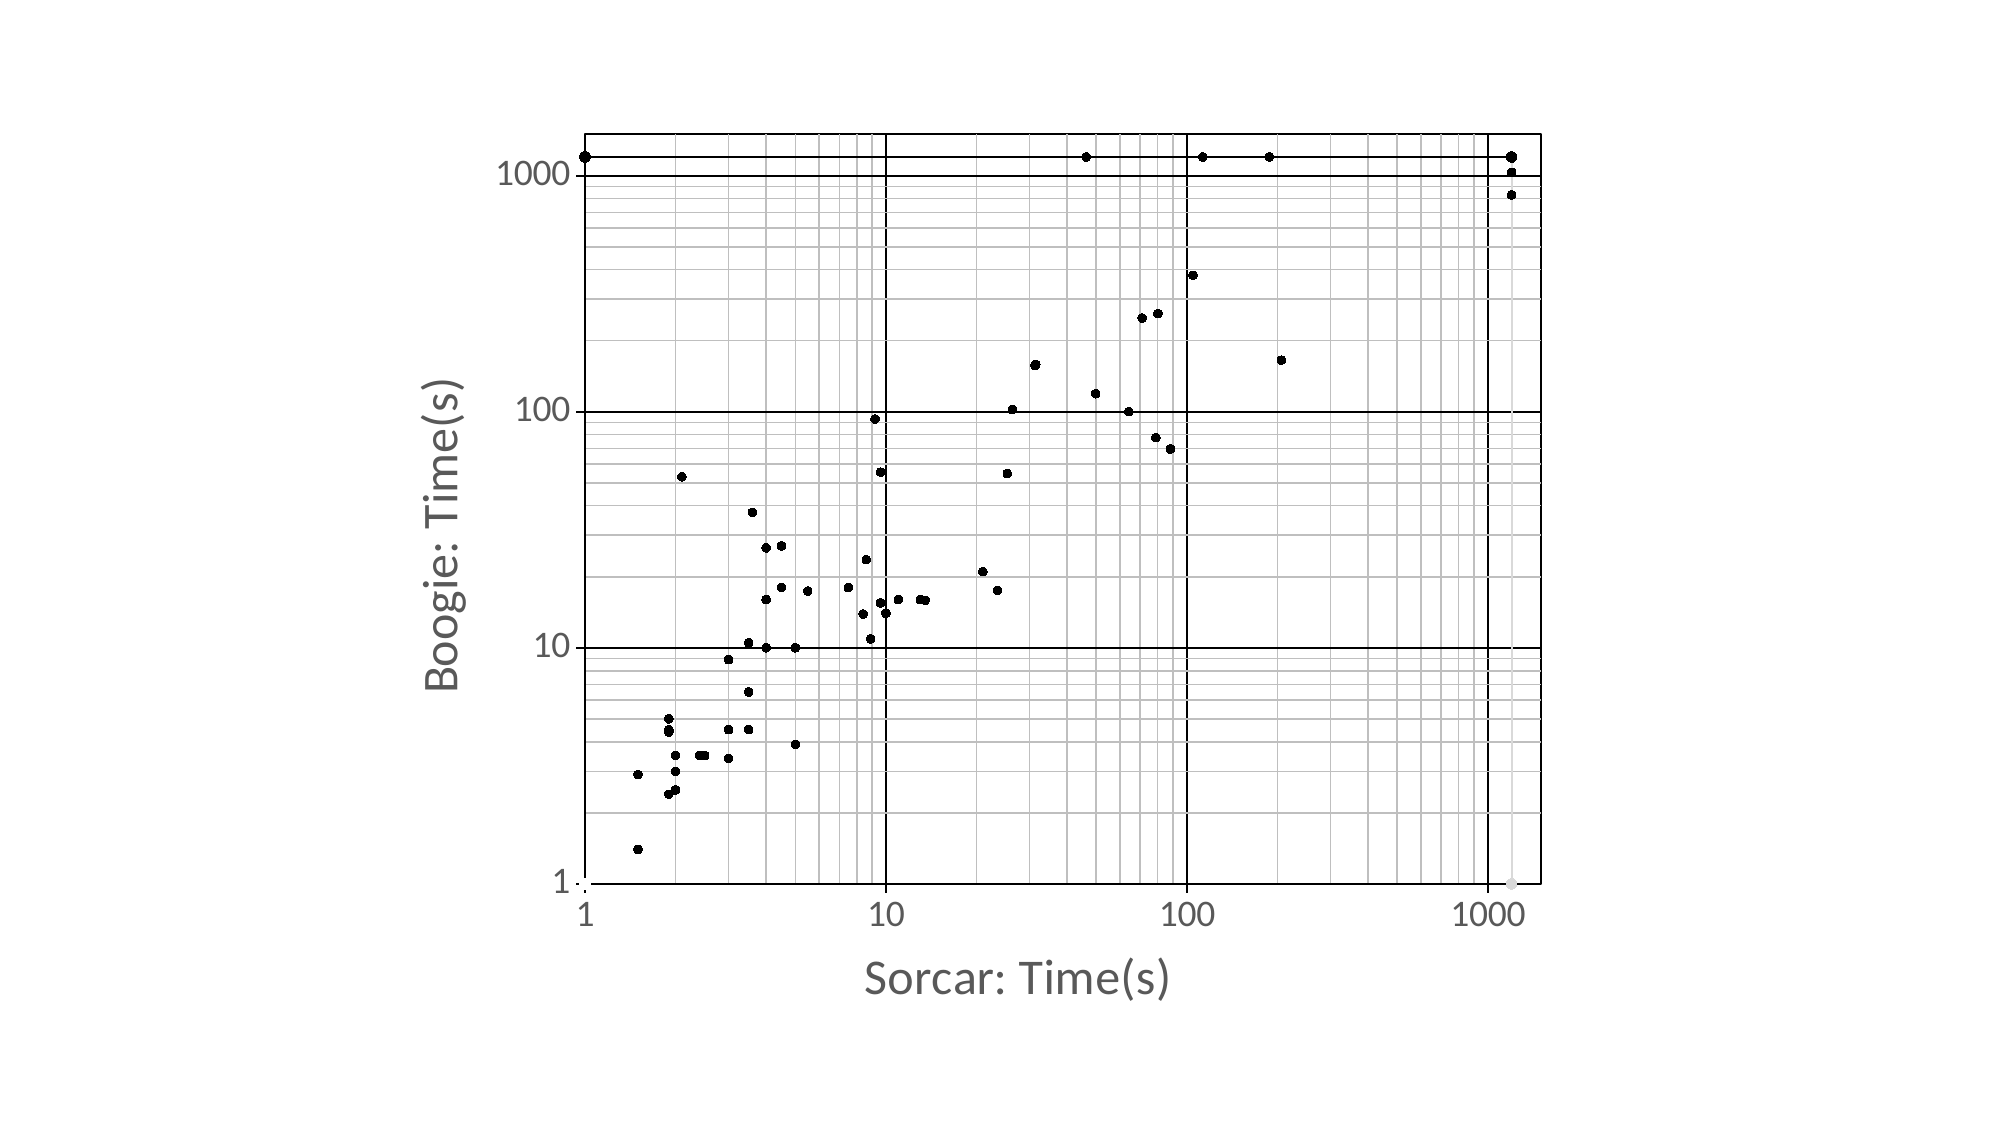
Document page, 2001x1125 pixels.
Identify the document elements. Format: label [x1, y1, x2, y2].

chart [404, 102, 1596, 1023]
